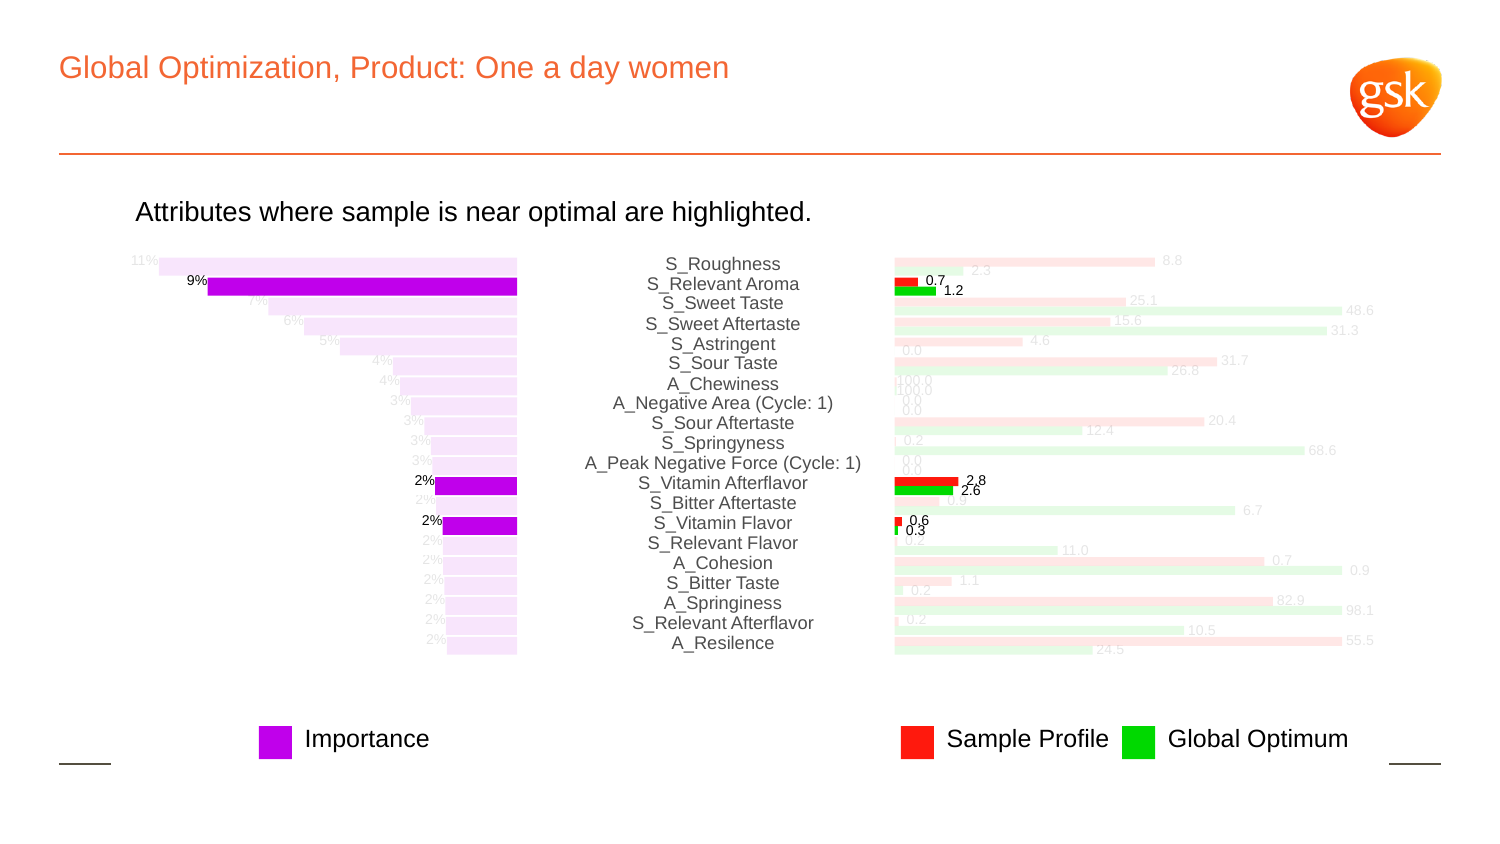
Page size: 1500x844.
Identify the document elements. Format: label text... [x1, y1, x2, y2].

title Global Optimization, Product: One a day women [58, 47, 1302, 86]
picture [1333, 38, 1457, 157]
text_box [112, 194, 1388, 796]
